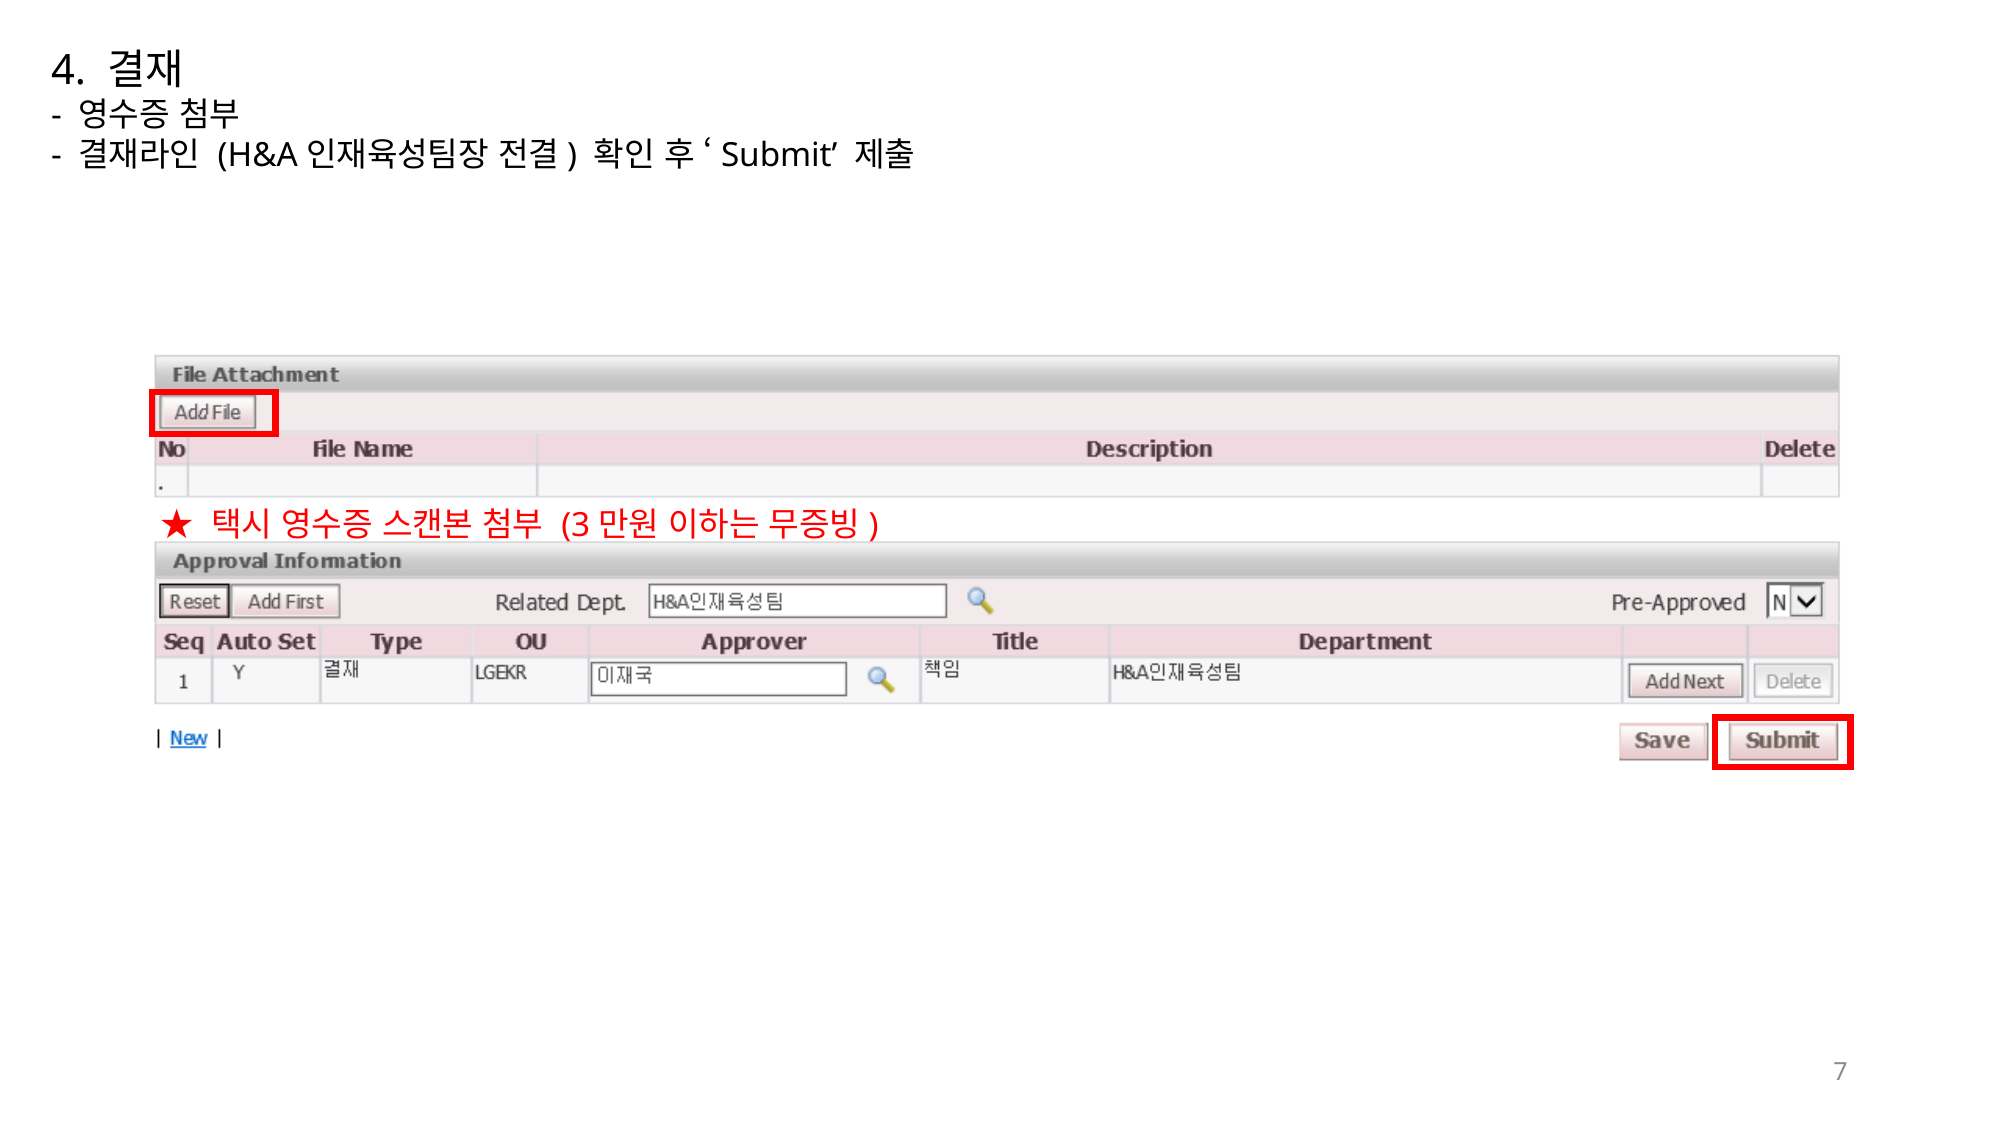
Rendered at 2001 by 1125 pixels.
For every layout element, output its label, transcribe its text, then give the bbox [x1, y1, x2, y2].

slide_number 7 [1412, 1042, 1863, 1103]
picture [147, 335, 1851, 767]
text_box 4. 결재 - 영수증 첨부 - 결재라인 (H&A인재육성팀장 전결) 확인 후 ‘Submit’ 제출 [36, 35, 1733, 180]
